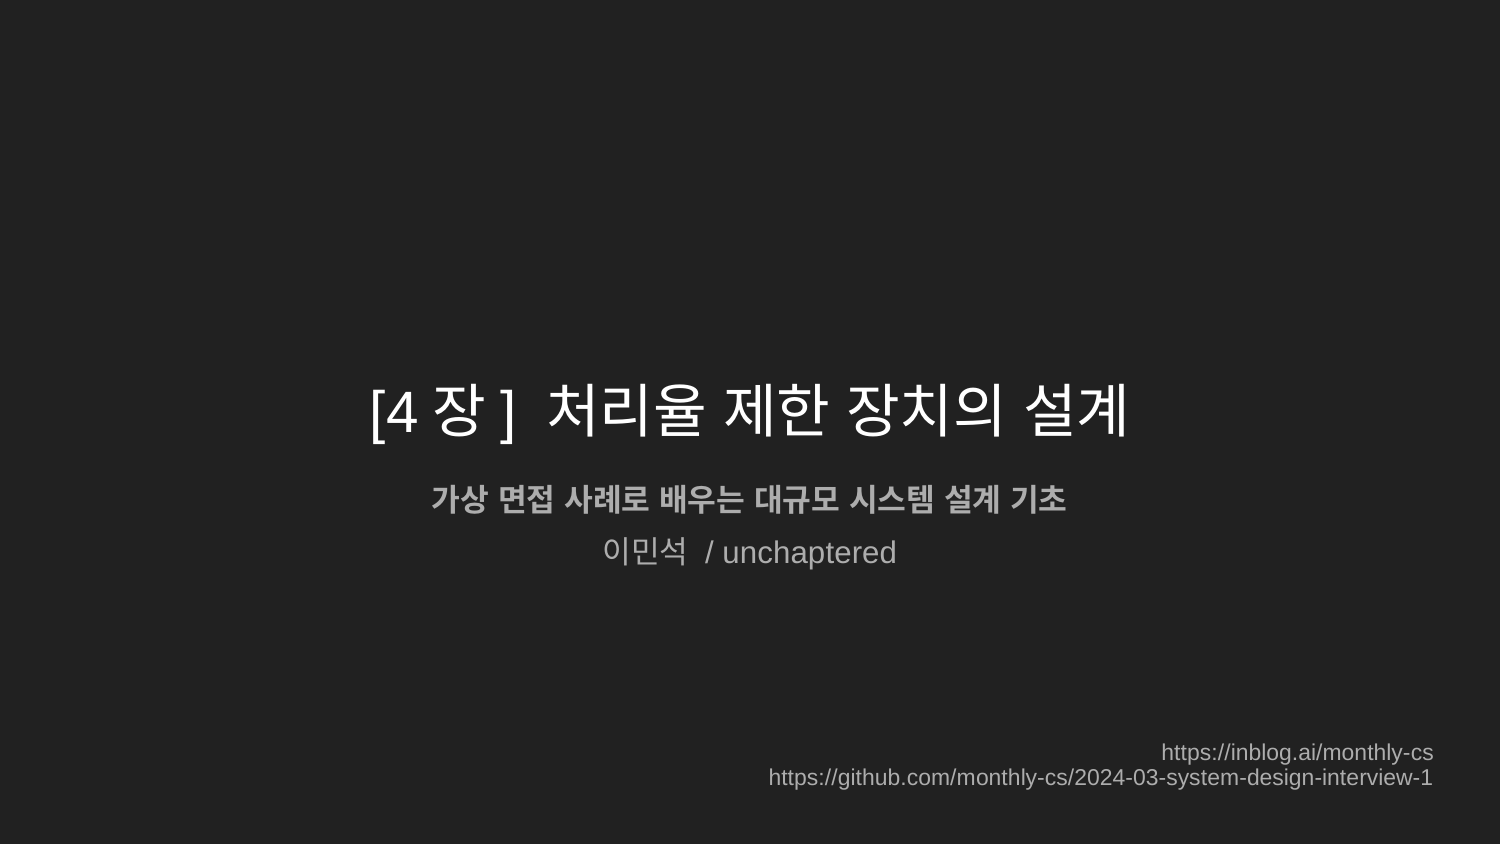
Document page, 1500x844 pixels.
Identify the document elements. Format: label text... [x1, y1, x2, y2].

subtitle https://inblog.ai/monthly-cs https://github.com/monthly-cs/2024-03-system-design-interview-1 [51, 726, 1449, 807]
subtitle 이민석 / unchaptered [51, 517, 1449, 586]
title [4장] 처리율 제한 장치의 설계 [51, 122, 1449, 459]
subtitle 가상 면접 사례로 배우는 대규모 시스템 설계 기초 [51, 464, 1449, 517]
